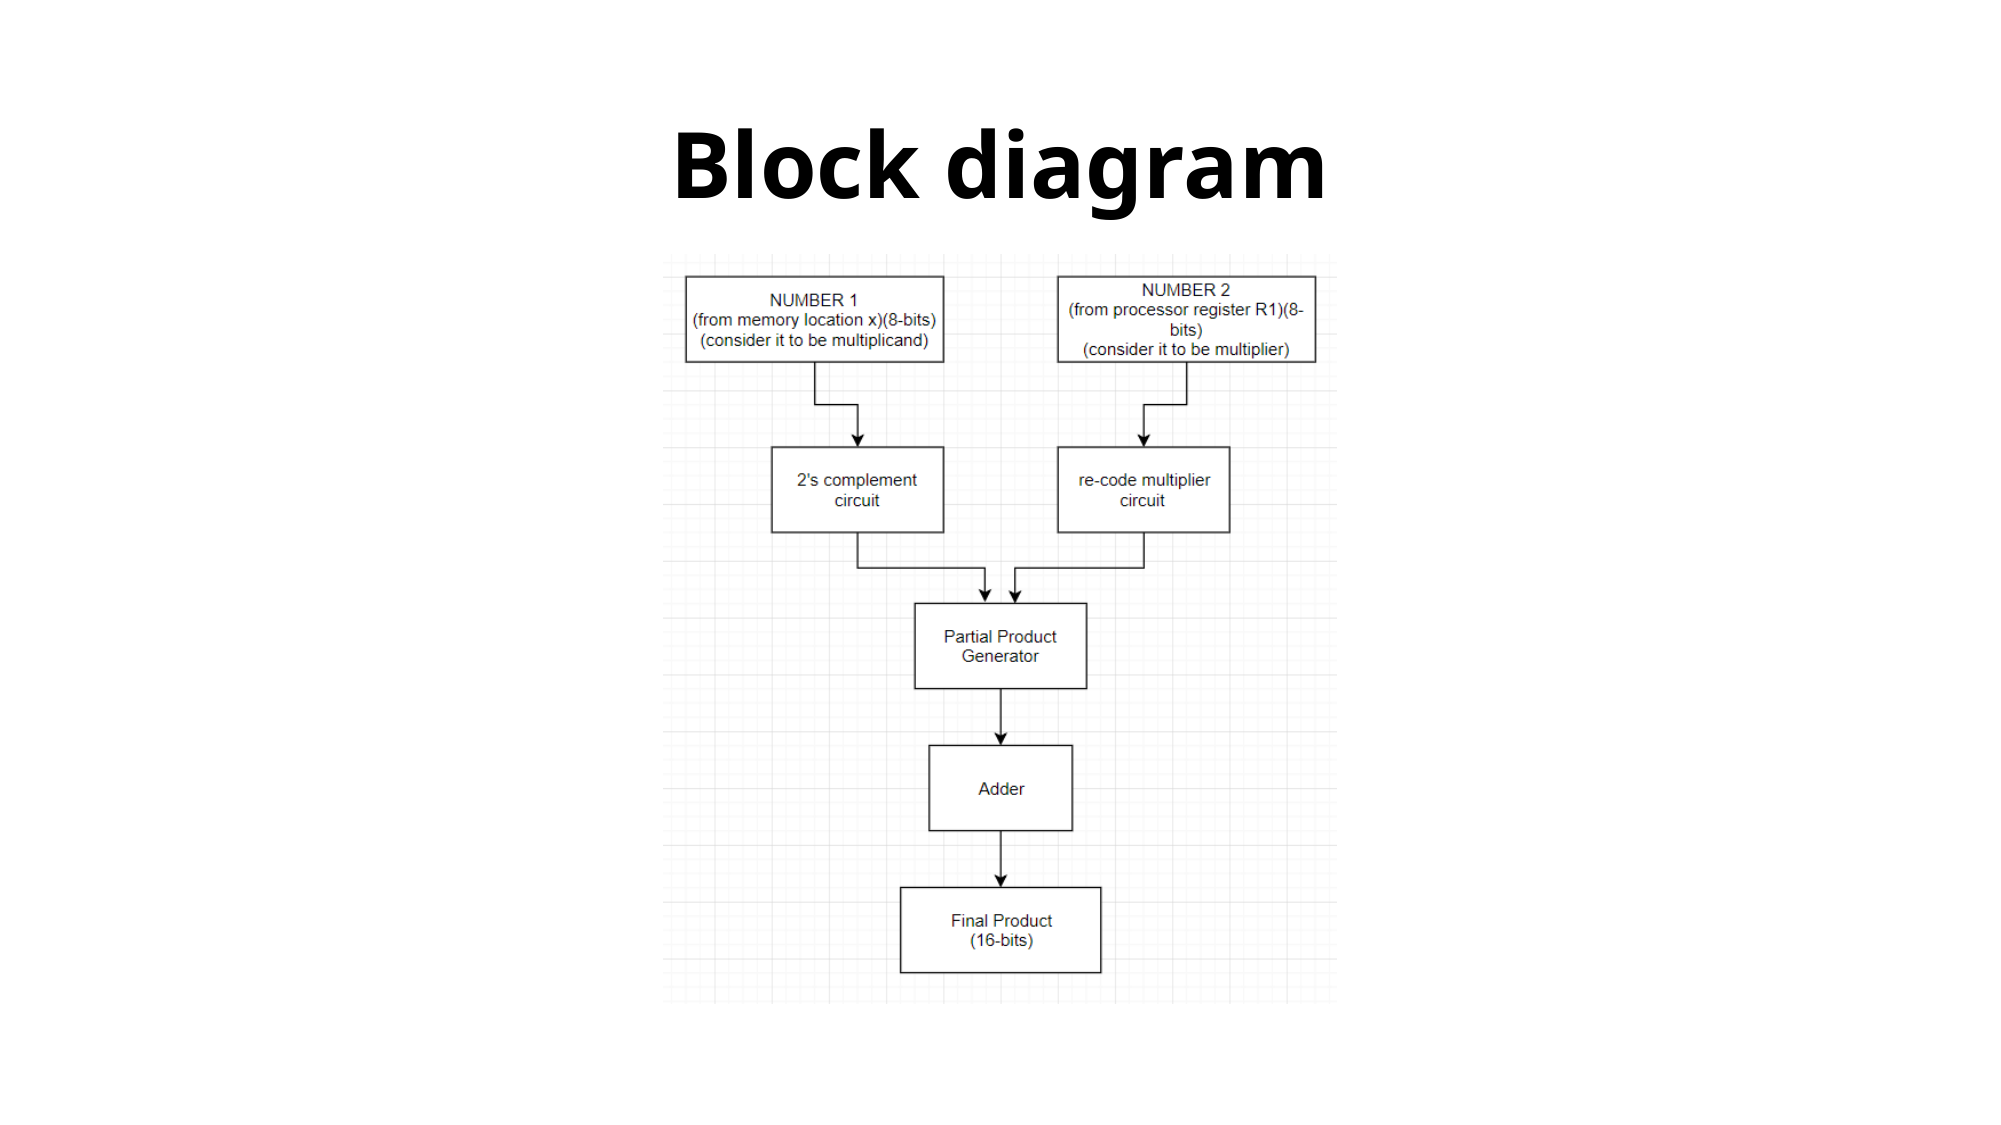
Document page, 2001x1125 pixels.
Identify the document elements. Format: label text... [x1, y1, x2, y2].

title Block diagram [137, 59, 1863, 278]
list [663, 254, 1337, 1004]
